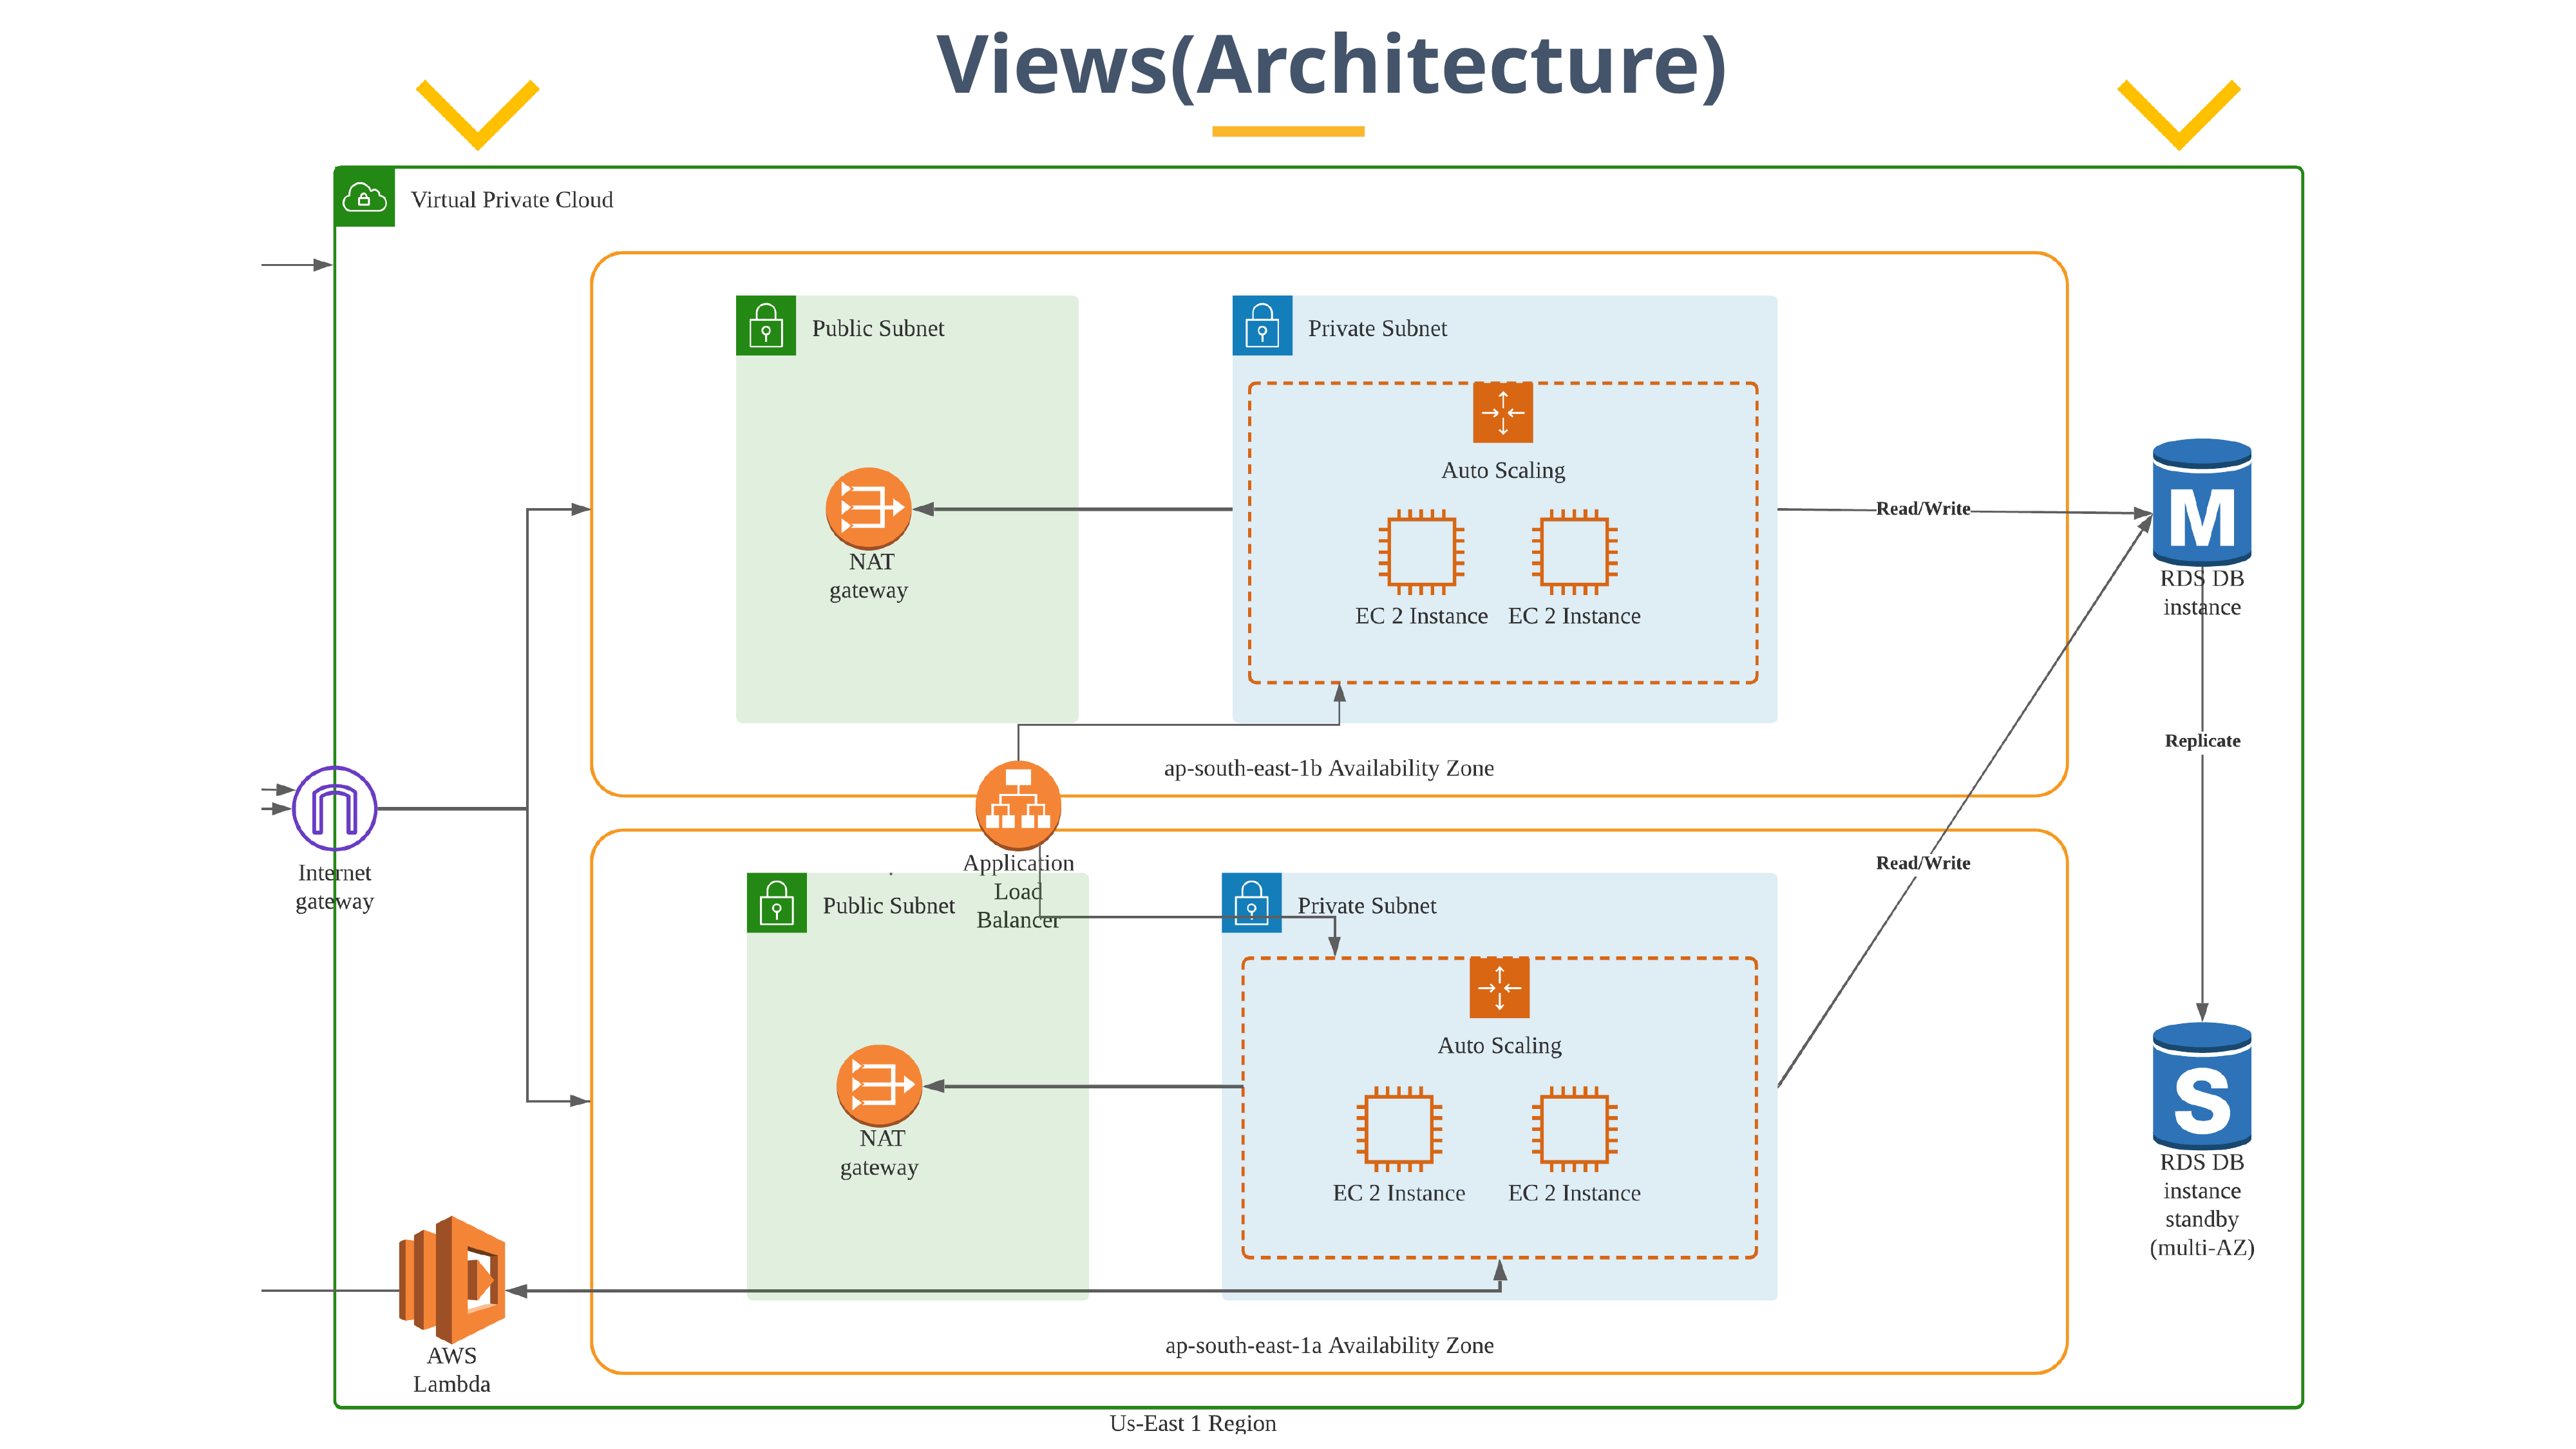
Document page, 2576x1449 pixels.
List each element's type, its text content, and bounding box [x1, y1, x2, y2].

text_box [1212, 126, 1365, 137]
picture [261, 10, 2315, 1434]
text_box (Architecture) [1160, 7, 1738, 114]
text_box Views [927, 7, 1160, 114]
